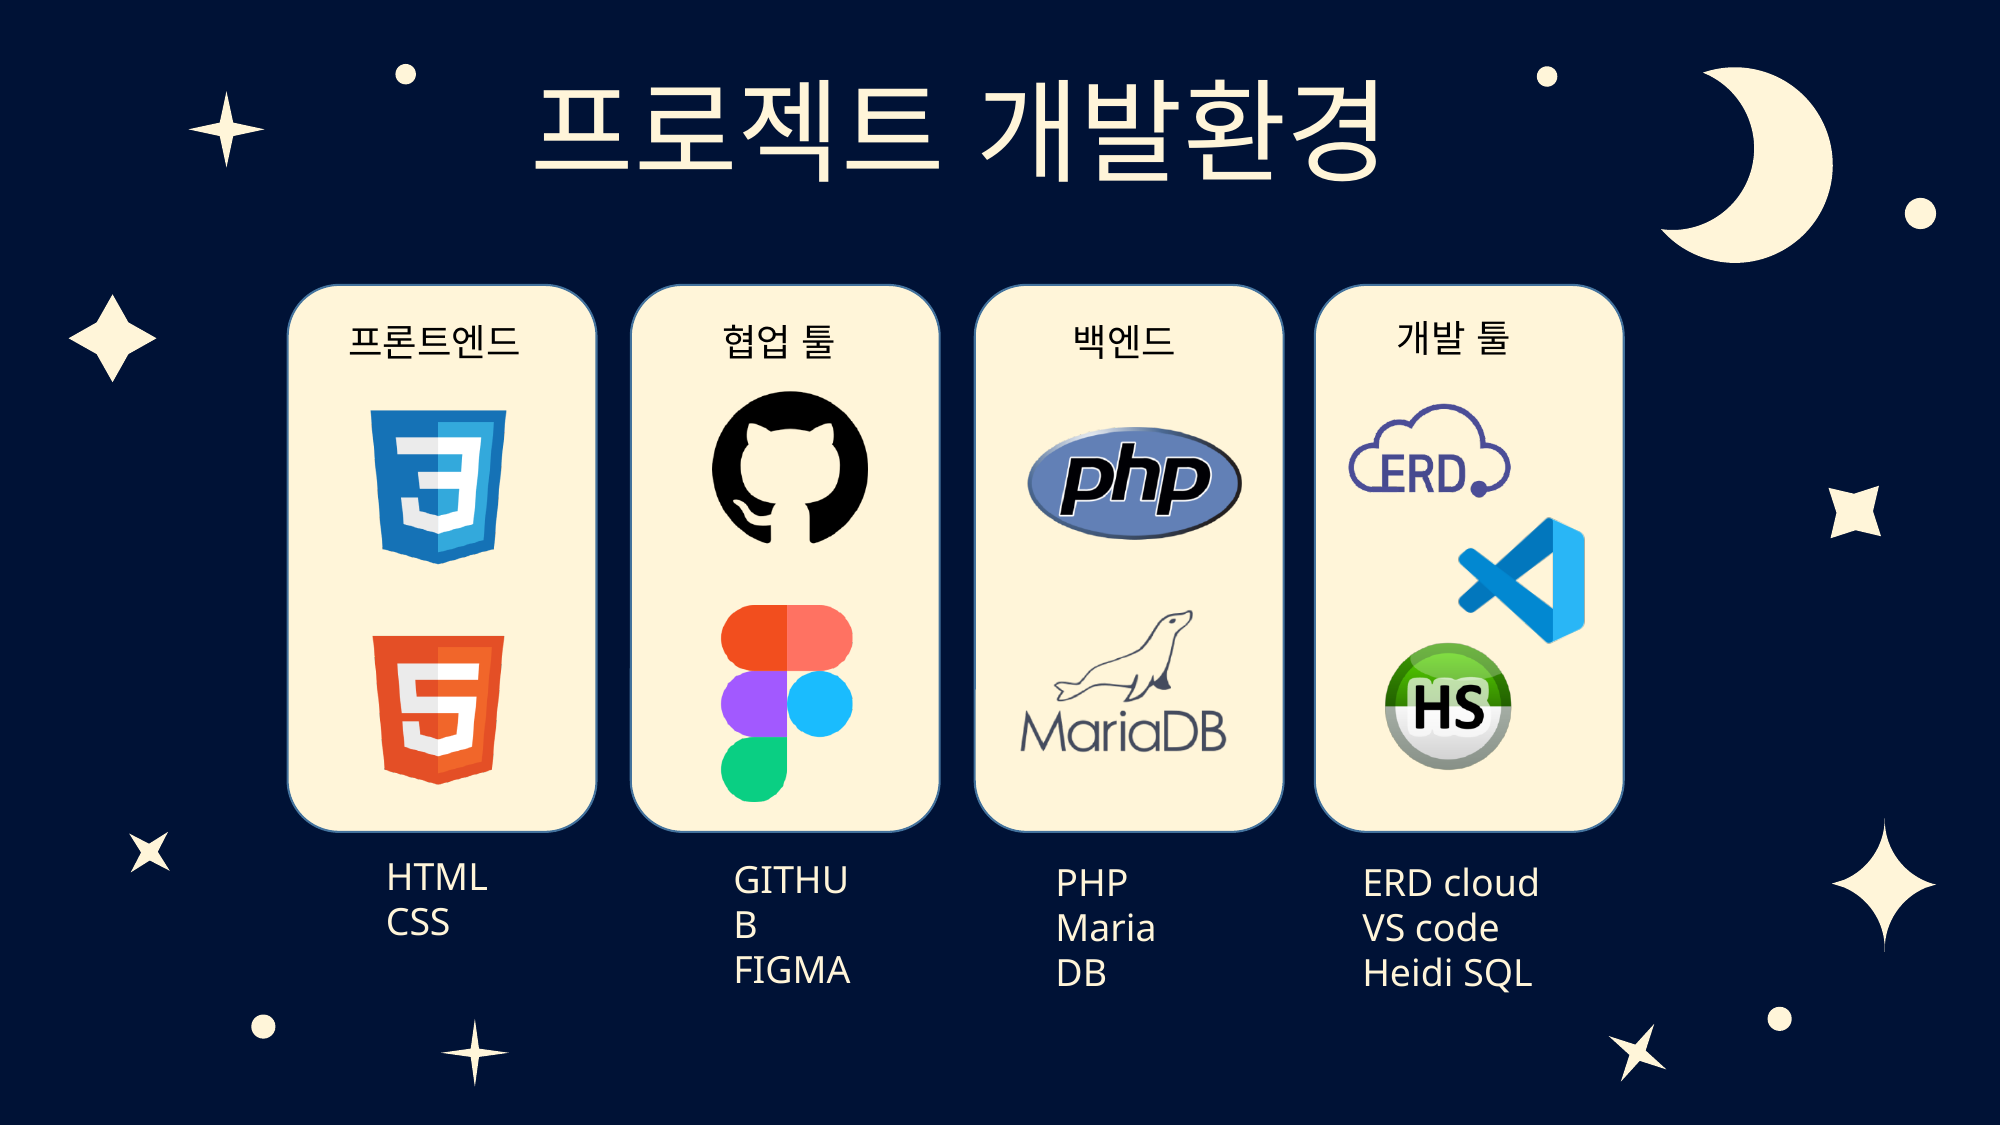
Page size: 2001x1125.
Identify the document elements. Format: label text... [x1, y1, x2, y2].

text_box 백엔드 [1058, 311, 1219, 372]
text_box [188, 91, 265, 168]
text_box [1826, 484, 1883, 540]
text_box ERD cloud VS code Heidi SQL [1347, 851, 1603, 1001]
text_box [286, 283, 598, 833]
text_box HTML CSS [371, 845, 505, 951]
text_box 프론트엔드 [333, 312, 554, 372]
text_box [66, 292, 159, 385]
picture [1347, 371, 1597, 775]
text_box [629, 283, 941, 833]
text_box 협업 툴 [707, 312, 916, 372]
picture [712, 389, 868, 545]
text_box [440, 1018, 509, 1087]
text_box [1903, 196, 1938, 231]
picture [1012, 421, 1257, 545]
text_box [973, 283, 1285, 833]
text_box [1313, 283, 1625, 833]
text_box [1658, 66, 1834, 264]
text_box 개발 툴 [1381, 307, 1590, 368]
text_box [1535, 65, 1559, 88]
text_box PHP Maria DB [1040, 851, 1233, 1001]
text_box [1766, 1005, 1793, 1032]
picture [700, 605, 873, 802]
text_box 프로젝트 개발환경 [386, 53, 1536, 204]
text_box GITHUB FIGMA [718, 848, 873, 999]
picture [1002, 599, 1244, 767]
text_box [126, 828, 173, 876]
text_box [1828, 817, 1937, 954]
picture [354, 625, 522, 795]
text_box [250, 1013, 277, 1040]
text_box [1608, 1023, 1668, 1083]
picture [351, 399, 525, 575]
